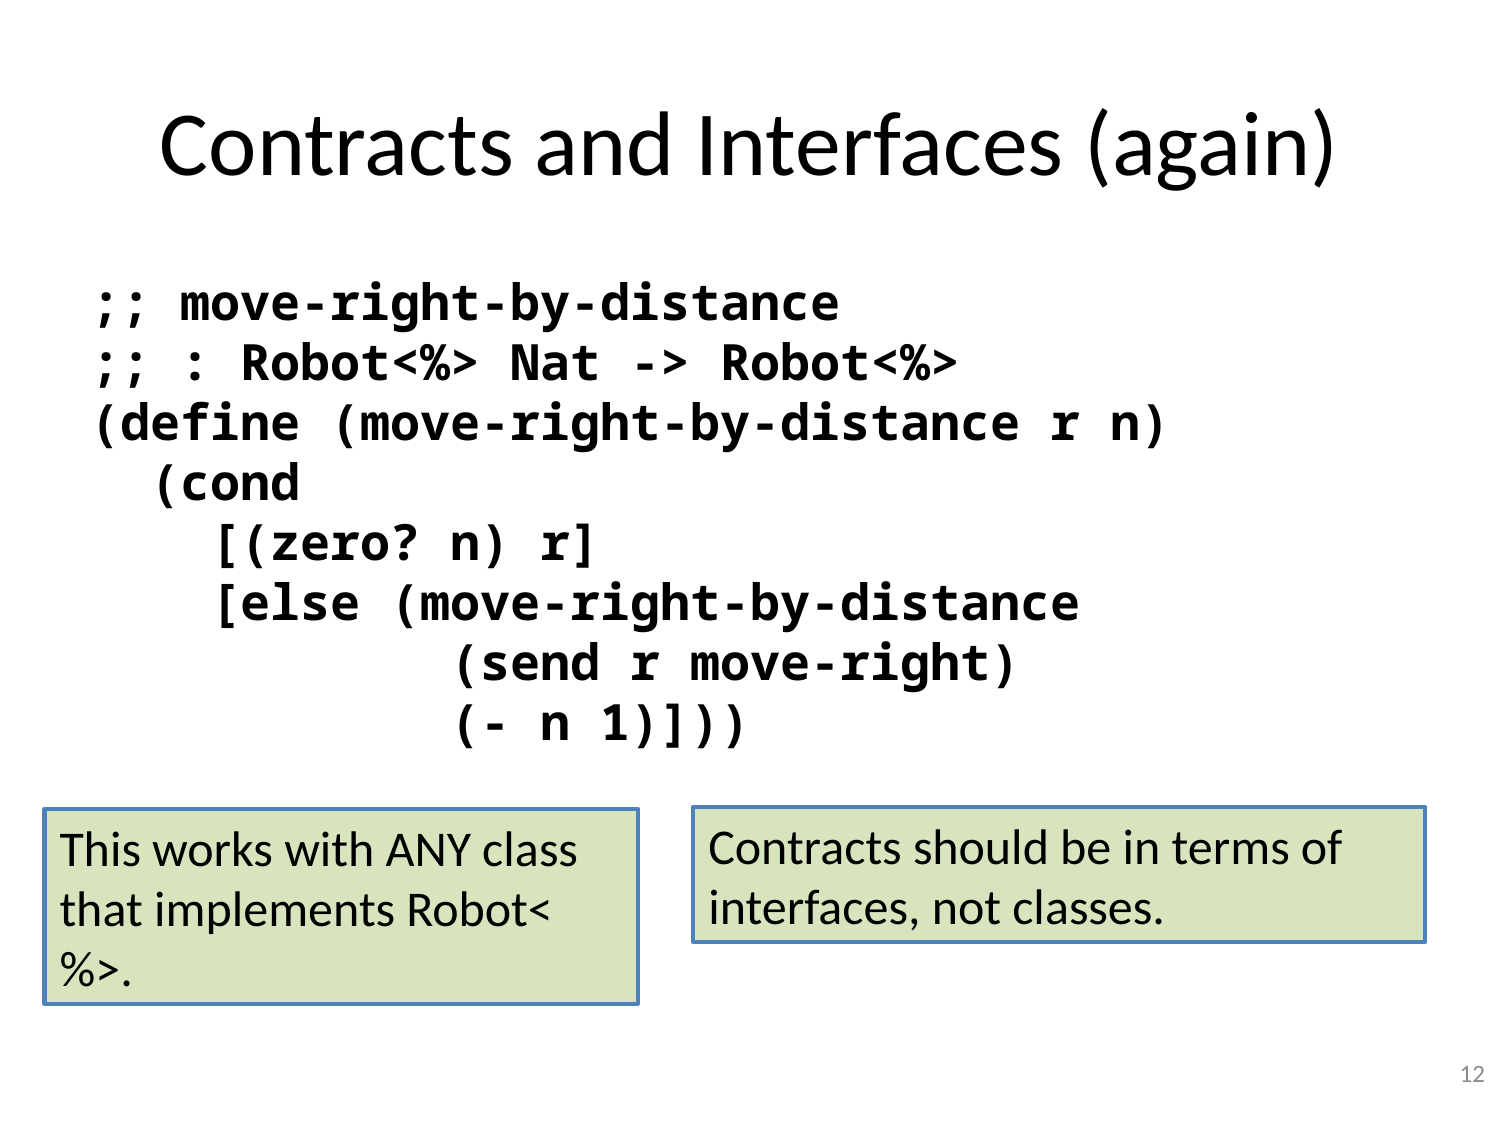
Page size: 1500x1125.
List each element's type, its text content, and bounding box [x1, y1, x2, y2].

text_box Contracts should be in terms of interfaces, not classes. [691, 805, 1427, 944]
list ;; move-right-by-distance ;; : Robot<%> Nat -> Robot<%> (define (move-right-by-distance r n) (cond [(zero? n) r] [else (move-right-by-distance (send r move-right) (- n 1)])) [75, 262, 1425, 1005]
slide_number 12 [1149, 1042, 1500, 1103]
text_box This works with ANY class that implements Robot<%>. [42, 807, 640, 1006]
title Contracts and Interfaces (again) [75, 45, 1425, 233]
